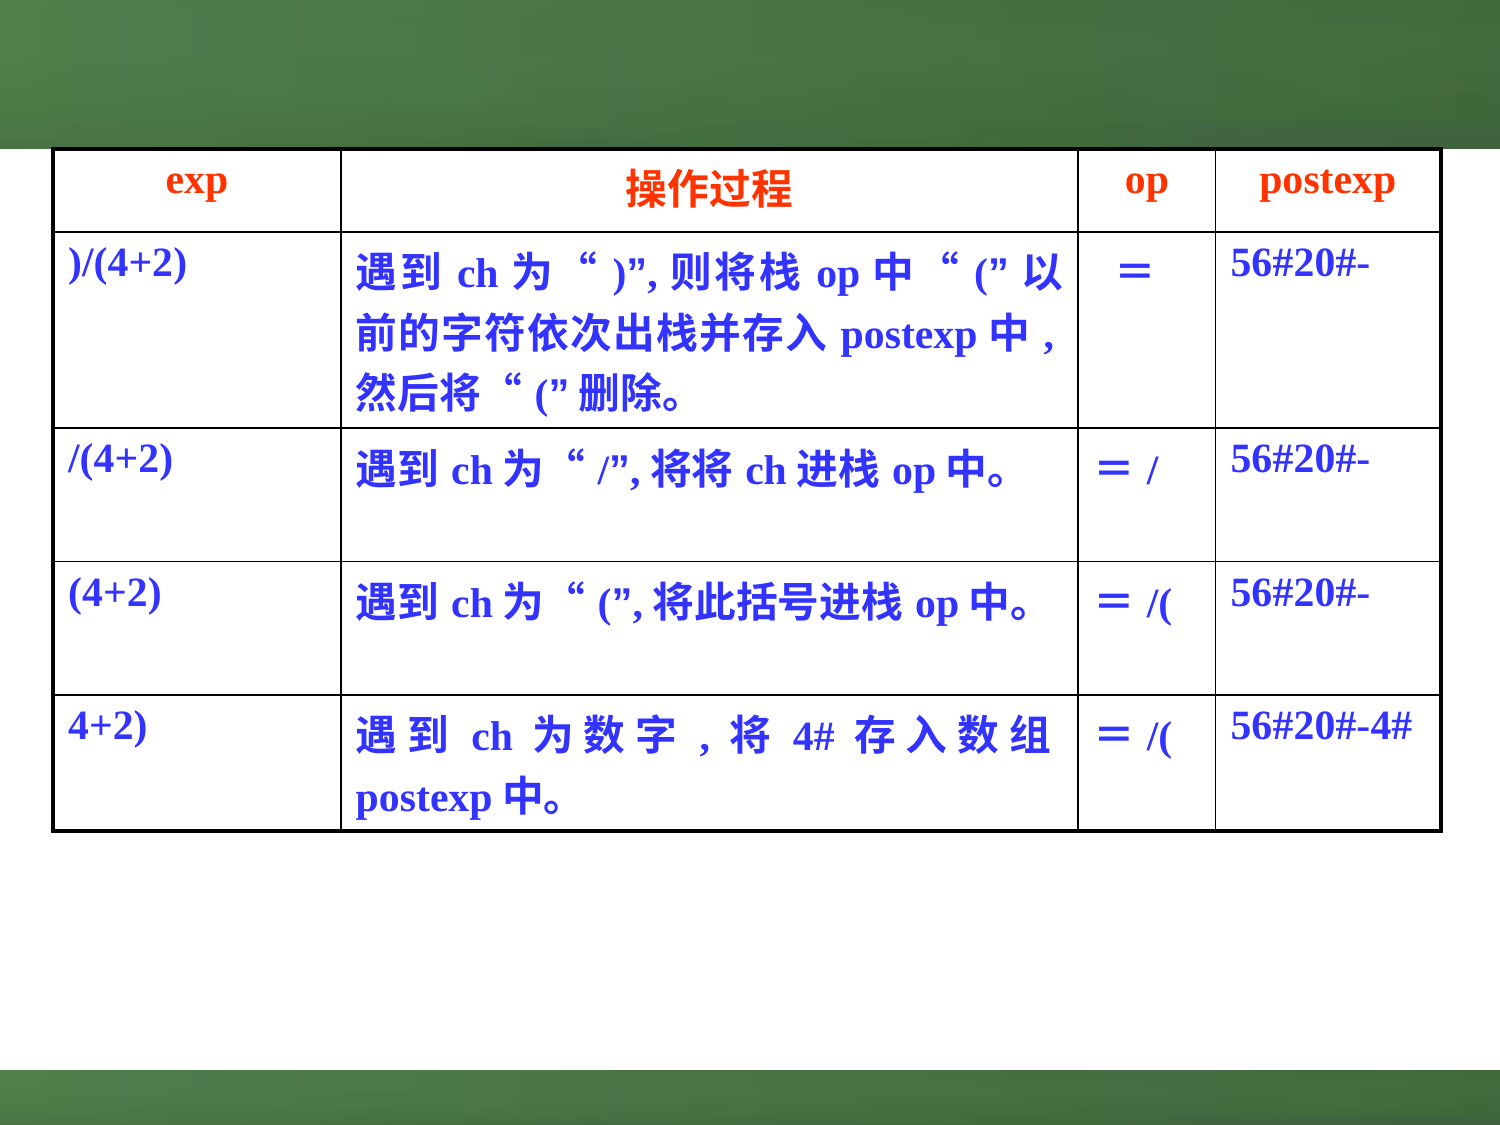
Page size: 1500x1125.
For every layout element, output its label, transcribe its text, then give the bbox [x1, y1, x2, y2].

table_cell /(4+2) [55, 429, 340, 561]
table_cell ＝/ [1079, 429, 1215, 561]
table_cell ＝/( [1079, 696, 1215, 829]
table_cell 56#20#- [1216, 562, 1439, 694]
table_cell (4+2) [55, 562, 340, 694]
table_cell 遇到ch为数字,将4#存入数组postexp中。 [342, 696, 1077, 829]
table_cell 56#20#- [1216, 233, 1439, 427]
table_cell 遇到ch为“/”,将将ch进栈op中。 [342, 429, 1077, 561]
table_cell )/(4+2) [55, 233, 340, 427]
table_cell 遇到ch为“)”,则将栈op中“(”以前的字符依次出栈并存入postexp中,然后将“(”删除。 [342, 233, 1077, 427]
table_cell ＝ [1079, 233, 1215, 427]
table_cell 4+2) [55, 696, 340, 829]
table_header 操作过程 [342, 151, 1077, 231]
table_cell ＝/( [1079, 562, 1215, 694]
table_cell 遇到ch为“(”,将此括号进栈op中。 [342, 562, 1077, 694]
table_cell 56#20#- [1216, 429, 1439, 561]
table_header exp [55, 151, 340, 231]
picture [0, 0, 1500, 149]
table_header op [1079, 151, 1215, 231]
picture [0, 1070, 1500, 1125]
table_header postexp [1216, 151, 1439, 231]
table_cell 56#20#-4# [1216, 696, 1439, 829]
